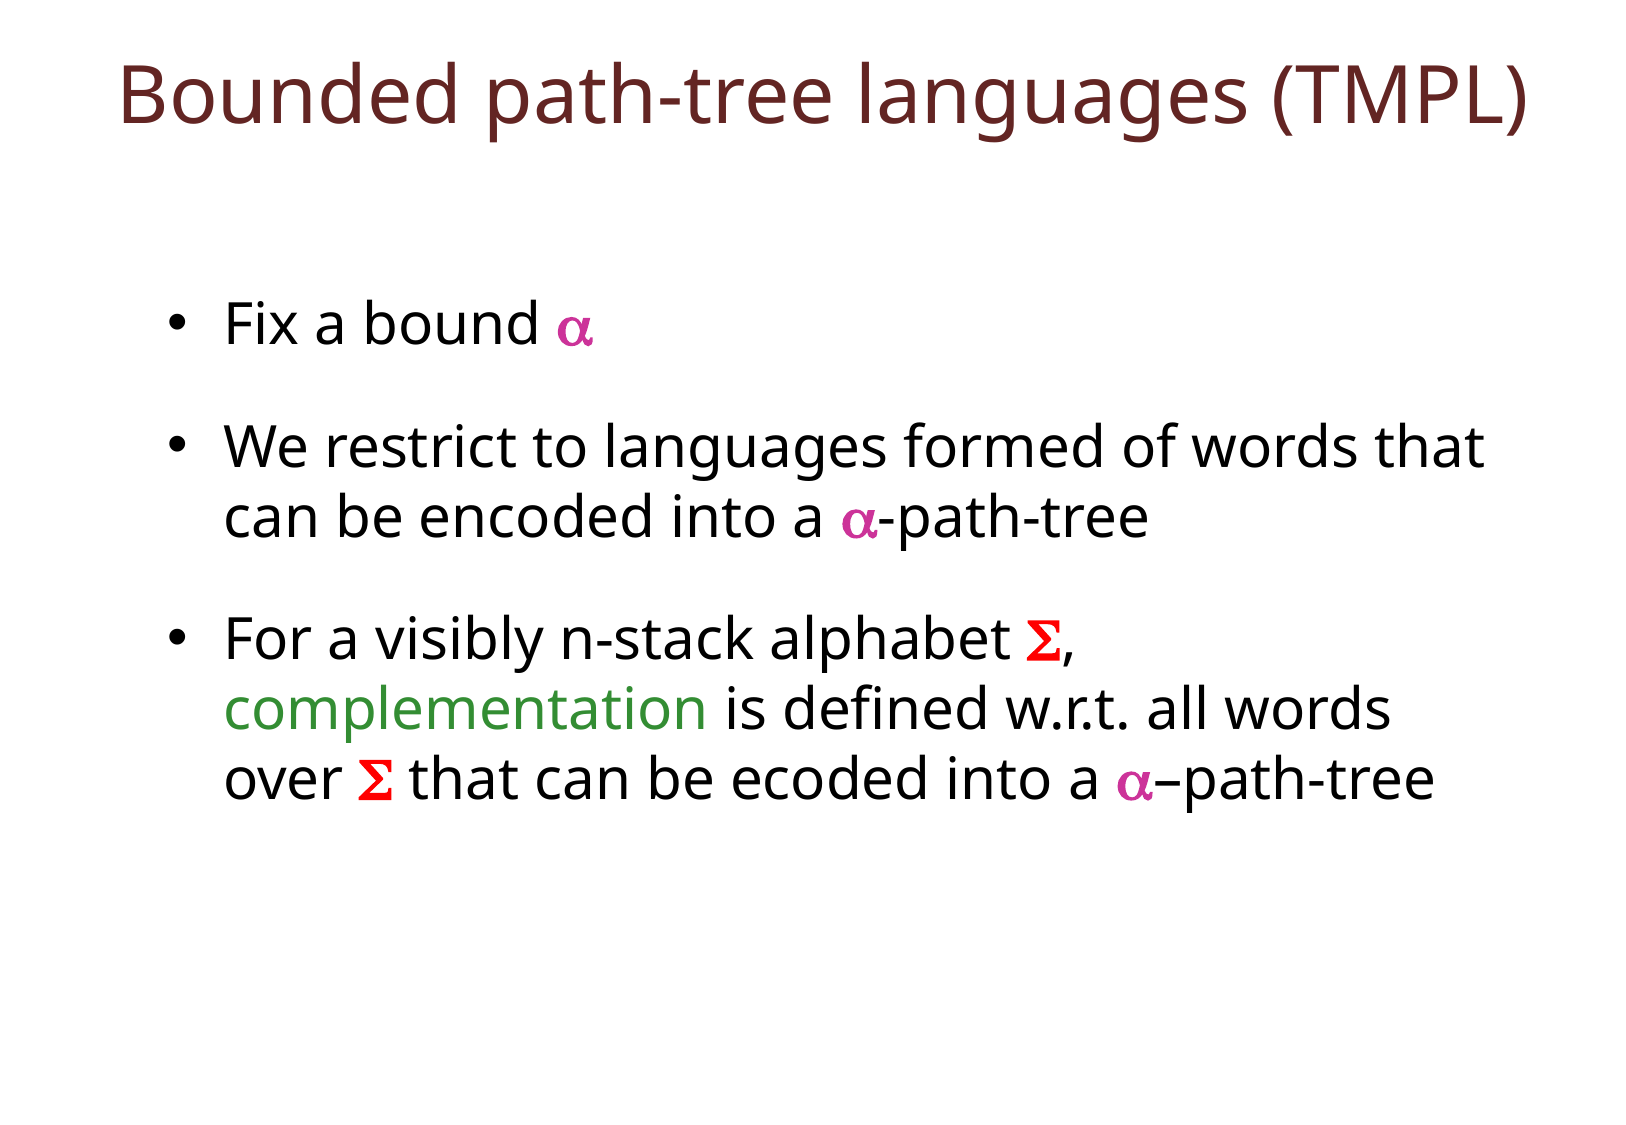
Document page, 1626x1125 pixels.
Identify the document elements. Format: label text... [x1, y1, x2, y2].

list Fix a bound  We restrict to languages formed of words that can be encoded into a -path-tree For a visibly n-stack alphabet , complementation is defined w.r.t. all words over  that can be ecoded into a –path-tree [152, 278, 1522, 941]
title Bounded path-tree languages (TMPL) [67, 0, 1581, 148]
